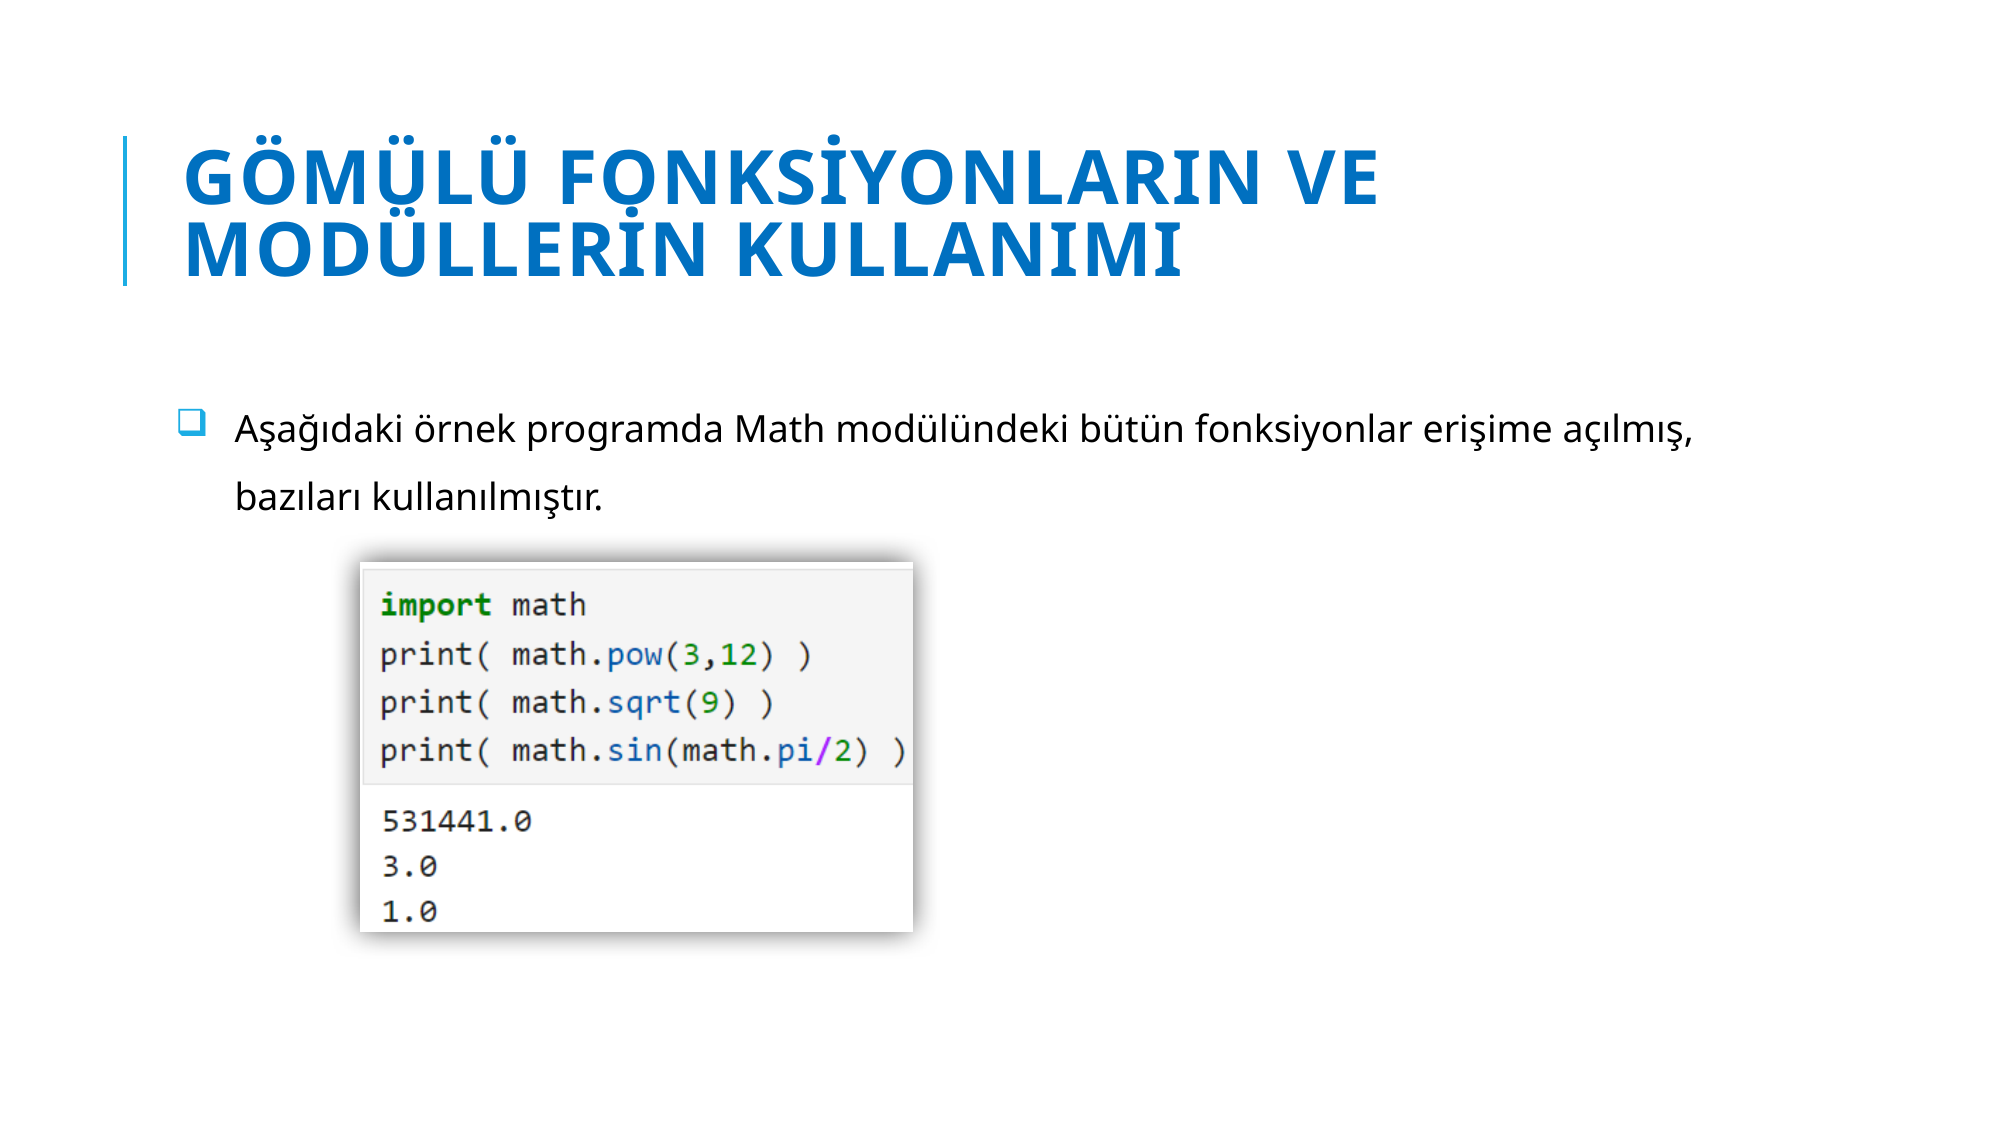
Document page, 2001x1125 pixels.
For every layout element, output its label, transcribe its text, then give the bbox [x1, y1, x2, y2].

list Aşağıdaki örnek programda Math modülündeki bütün fonksiyonlar erişime açılmış, bazıları kullanılmıştır. [168, 375, 1763, 1035]
picture [360, 562, 913, 932]
title Gömülü Fonksiyonların ve Modüllerin Kullanımı [168, 96, 1763, 342]
